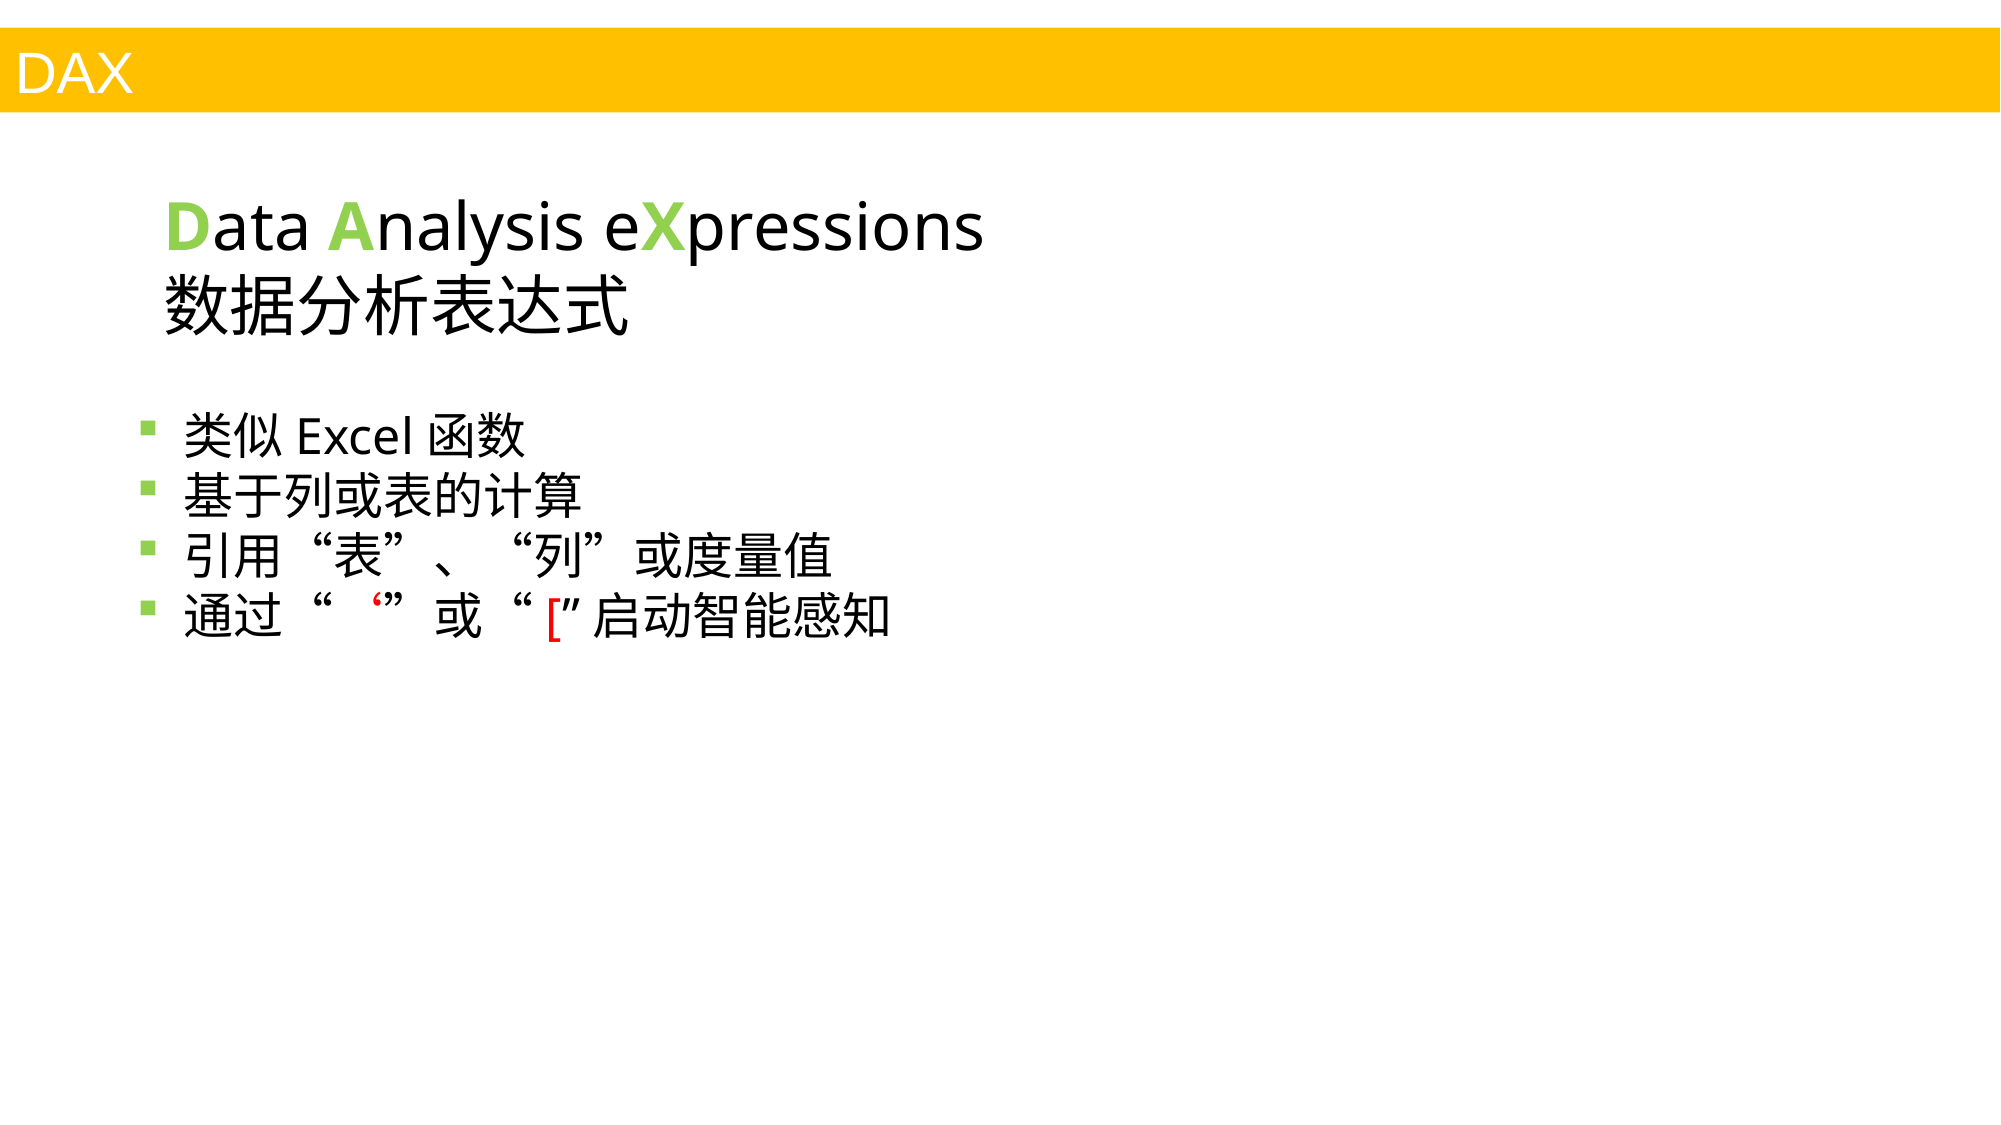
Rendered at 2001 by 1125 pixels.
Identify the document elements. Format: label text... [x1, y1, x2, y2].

text_box DAX [0, 27, 2000, 113]
text_box Data Analysis eXpressions 数据分析表达式 [148, 176, 1464, 351]
text_box 类似Excel函数 基于列或表的计算 引用“表”、“列”或度量值 通过“‘”或“[”启动智能感知 [121, 397, 1915, 713]
